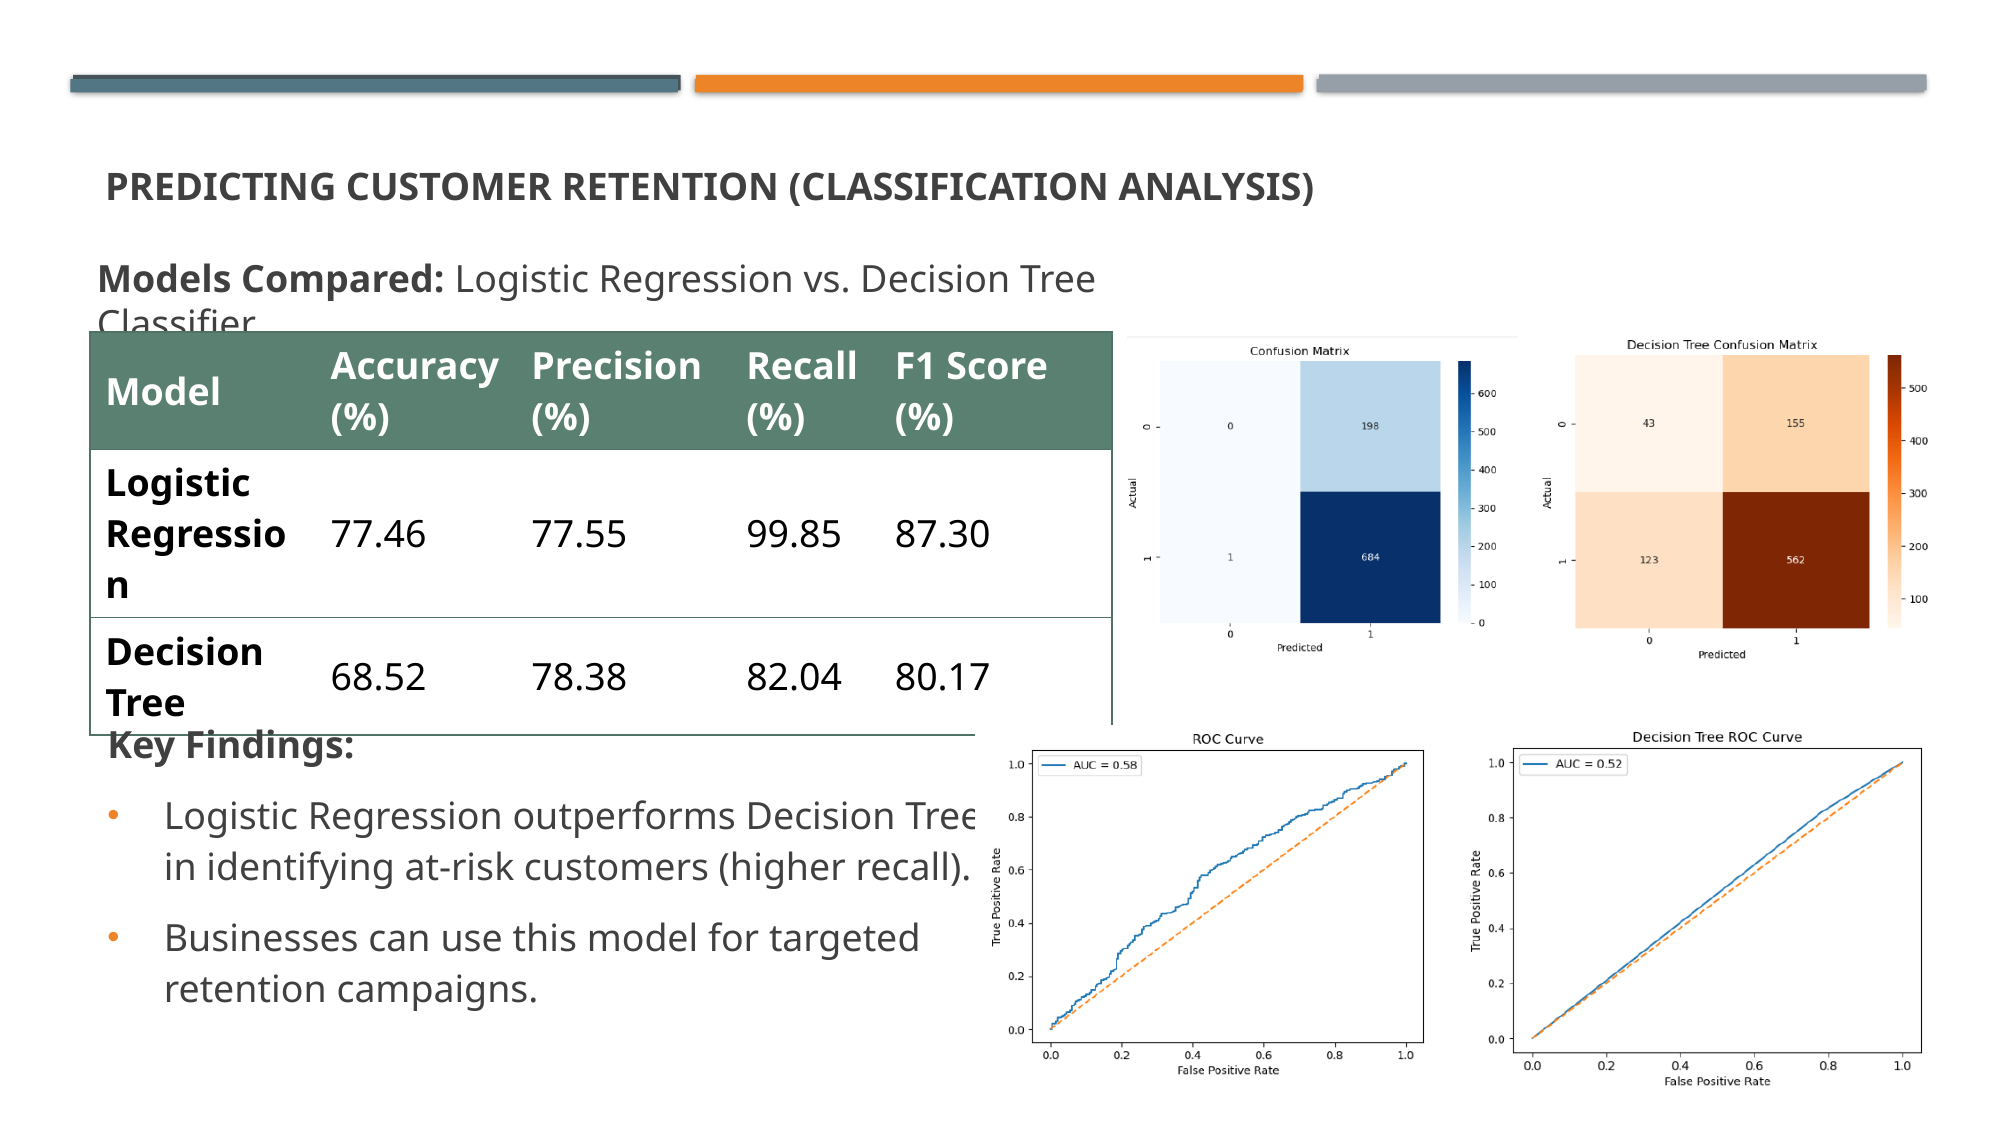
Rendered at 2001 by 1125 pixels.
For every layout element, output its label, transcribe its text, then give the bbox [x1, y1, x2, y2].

table_cell 80.17 [880, 618, 1111, 723]
table_cell Logistic Regression [91, 450, 316, 617]
picture [1127, 335, 1518, 660]
table_header F1 Score (%) [880, 333, 1111, 449]
list Models Compared: Logistic Regression vs. Decision Tree Classifier [81, 247, 1212, 333]
table_cell 99.85 [731, 450, 880, 617]
table_cell 77.55 [517, 450, 731, 617]
table_header Accuracy (%) [316, 333, 517, 449]
table_header Precision (%) [517, 333, 731, 449]
table_cell Decision Tree [91, 618, 316, 734]
table_cell 87.30 [880, 450, 1111, 617]
table_header Recall (%) [731, 333, 880, 449]
table_cell 68.52 [316, 618, 517, 711]
table_cell 78.38 [517, 618, 731, 711]
picture [974, 724, 1976, 1092]
table_cell 77.46 [316, 450, 517, 617]
picture [1538, 329, 1940, 665]
text_box Key Findings: Logistic Regression outperforms Decision Tree in identifying at-risk customers (higher recall). Businesses can use this model for targeted retention campaigns. [92, 711, 1034, 1044]
table_header Model [91, 333, 316, 449]
table_cell 82.04 [731, 618, 880, 711]
text_box Predicting Customer Retention (Classification Analysis) [90, 151, 1939, 270]
